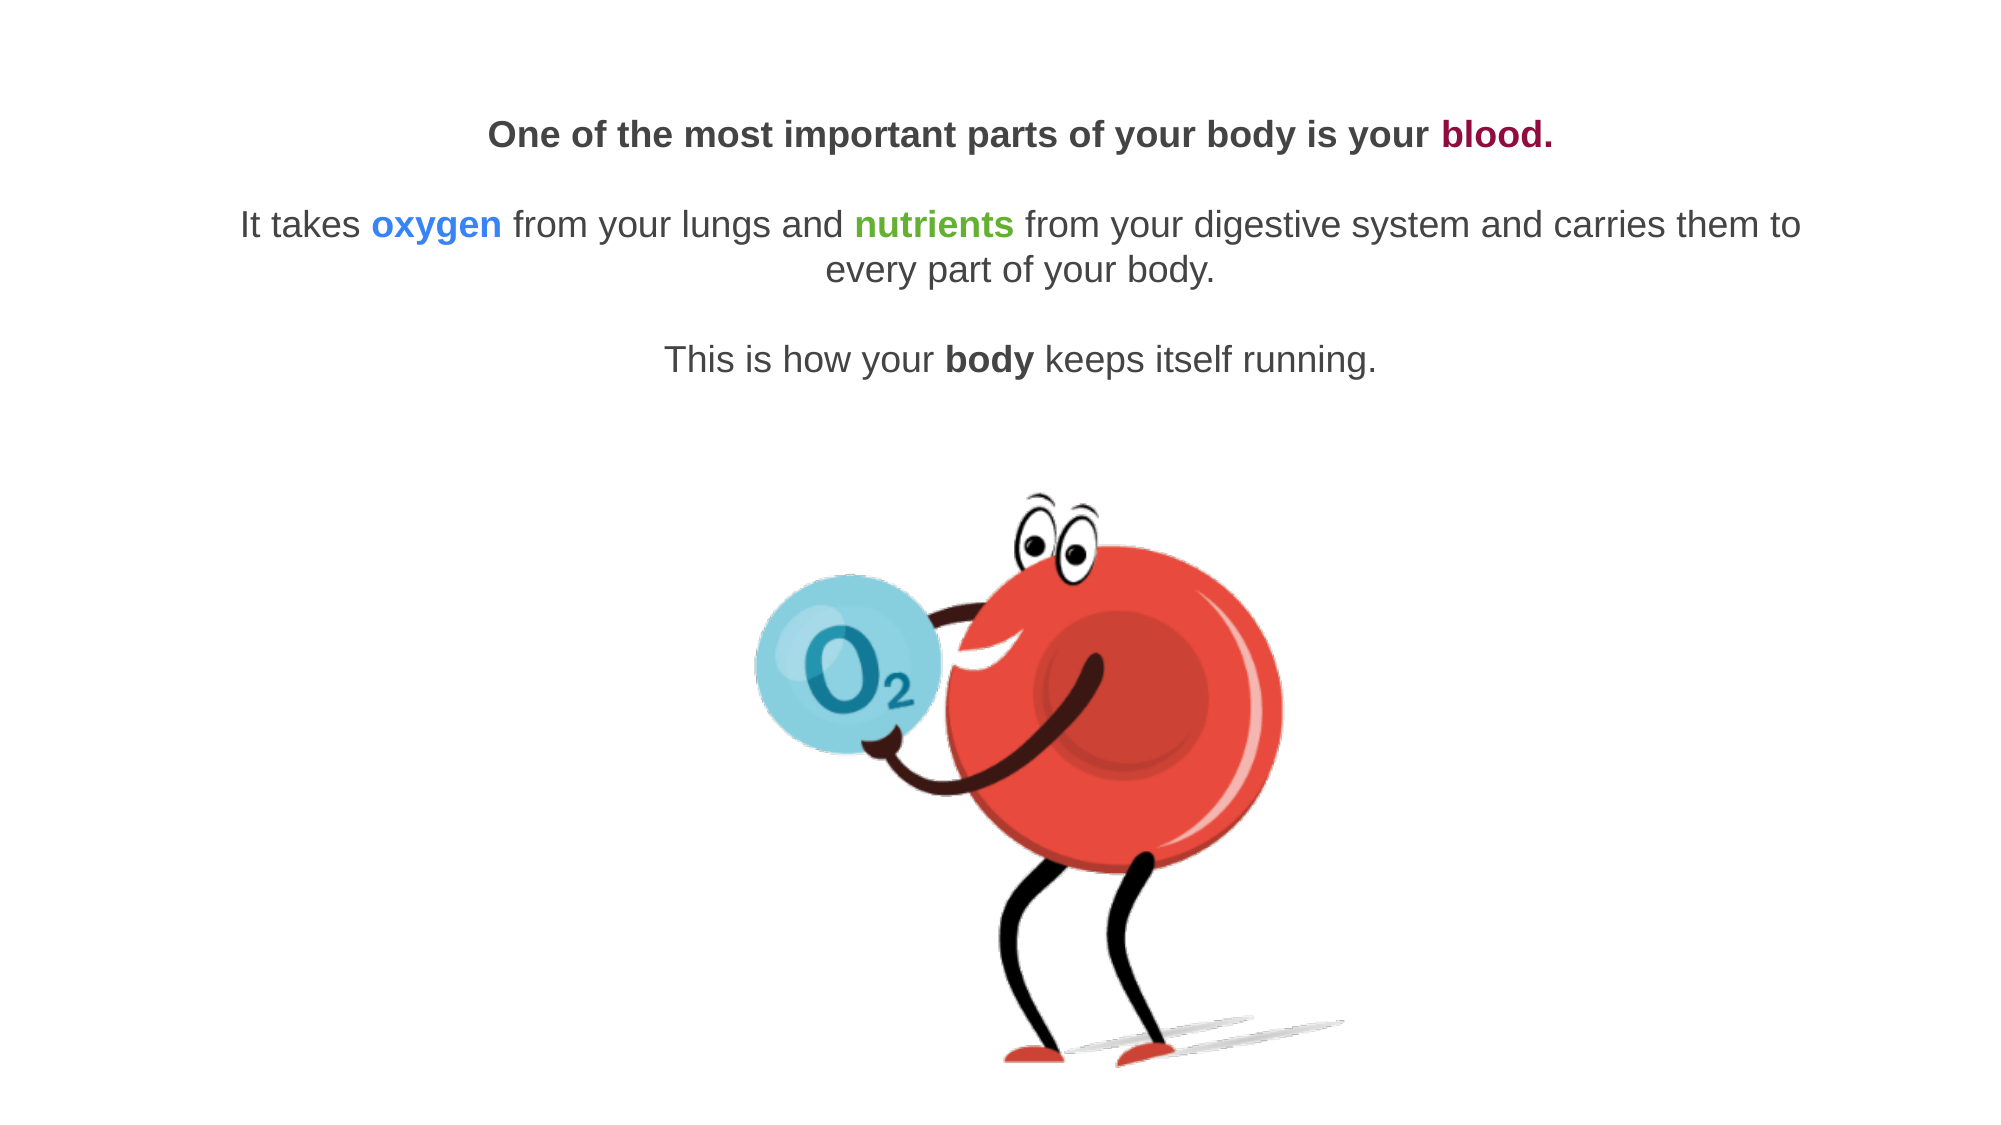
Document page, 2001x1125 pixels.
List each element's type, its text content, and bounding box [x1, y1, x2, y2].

text_box One of the most important parts of your body is your blood. It takes oxygen from your lungs and nutrients from your digestive system and carries them to every part of your body. This is how your body keeps itself running. [185, 102, 1857, 387]
picture [737, 479, 1363, 1074]
